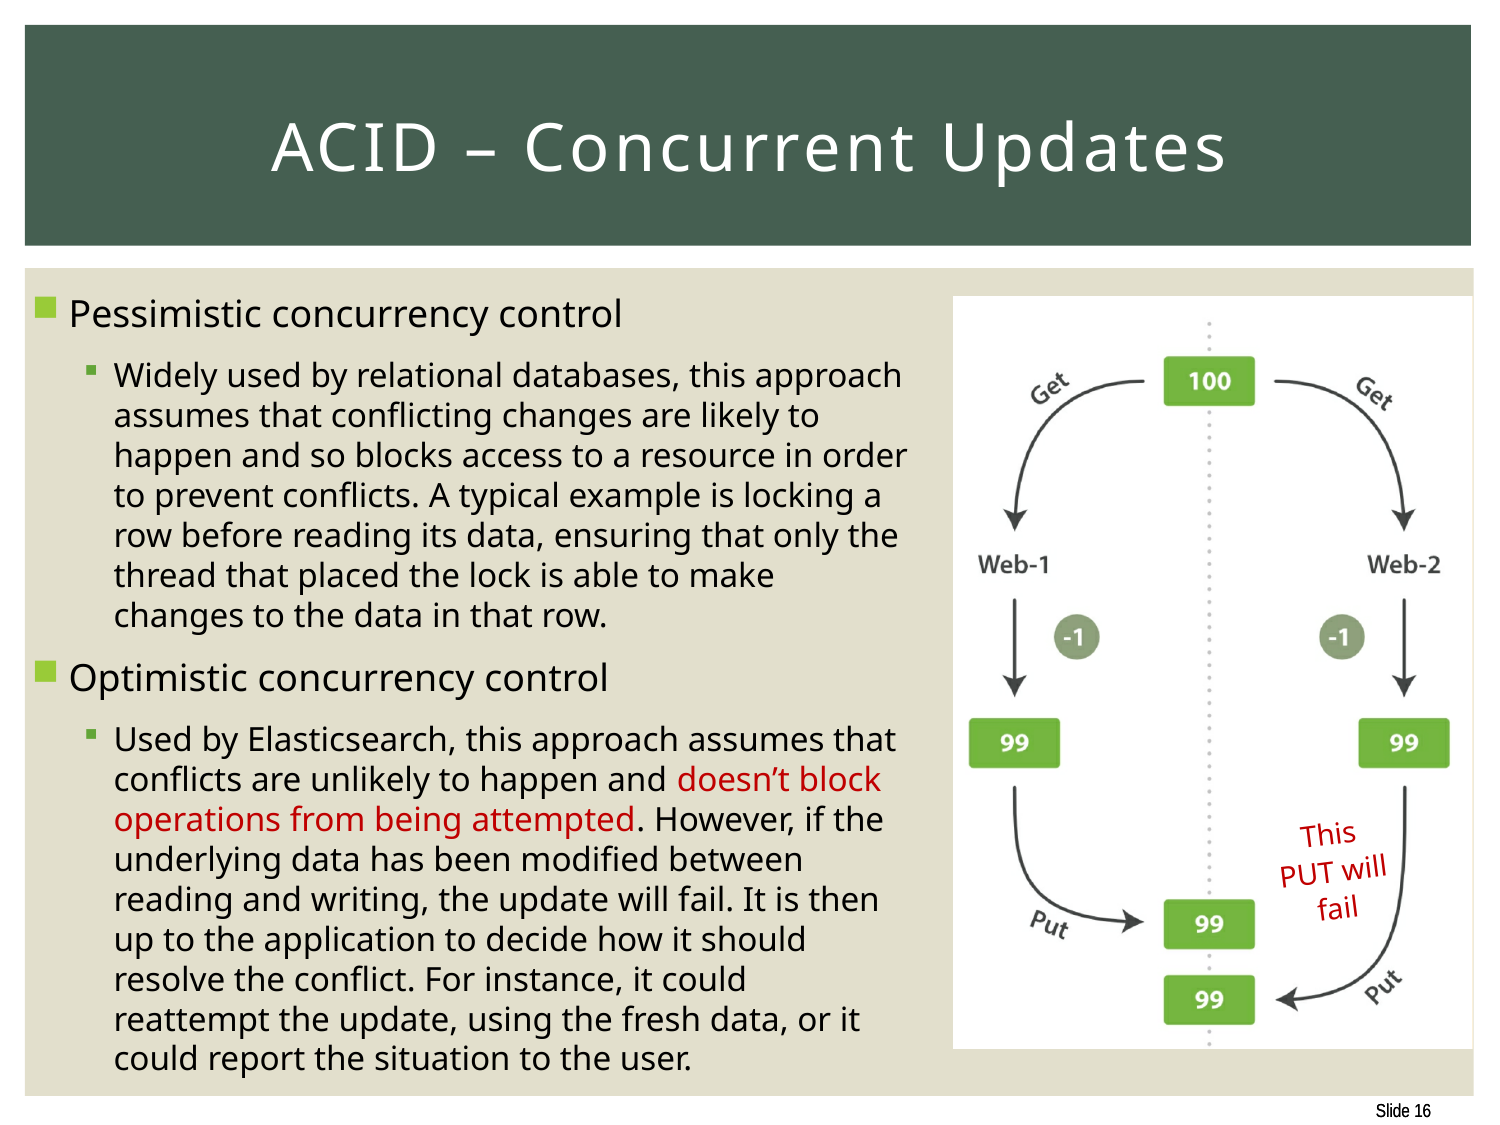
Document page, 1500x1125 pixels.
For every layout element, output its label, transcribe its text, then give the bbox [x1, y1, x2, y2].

picture [952, 296, 1473, 1049]
list Pessimistic concurrency control Widely used by relational databases, this approach assumes that conflicting changes are likely to happen and so blocks access to a resource in order to prevent conflicts. A typical example is locking a row before reading its data, ensuring that only the thread that placed the lock is able to make changes to the data in that row. Optimistic concurrency control Used by Elasticsearch, this approach assumes that conflicts are unlikely to happen and doesn’t block operations from being attempted. However, if the underlying data has been modified between reading and writing, the update will fail. It is then up to the application to decide how it should resolve the conflict. For instance, it could reattempt the update, using the fresh data, or it could report the situation to the user. [8, 282, 927, 1006]
title ACID – Concurrent Updates [62, 58, 1438, 232]
